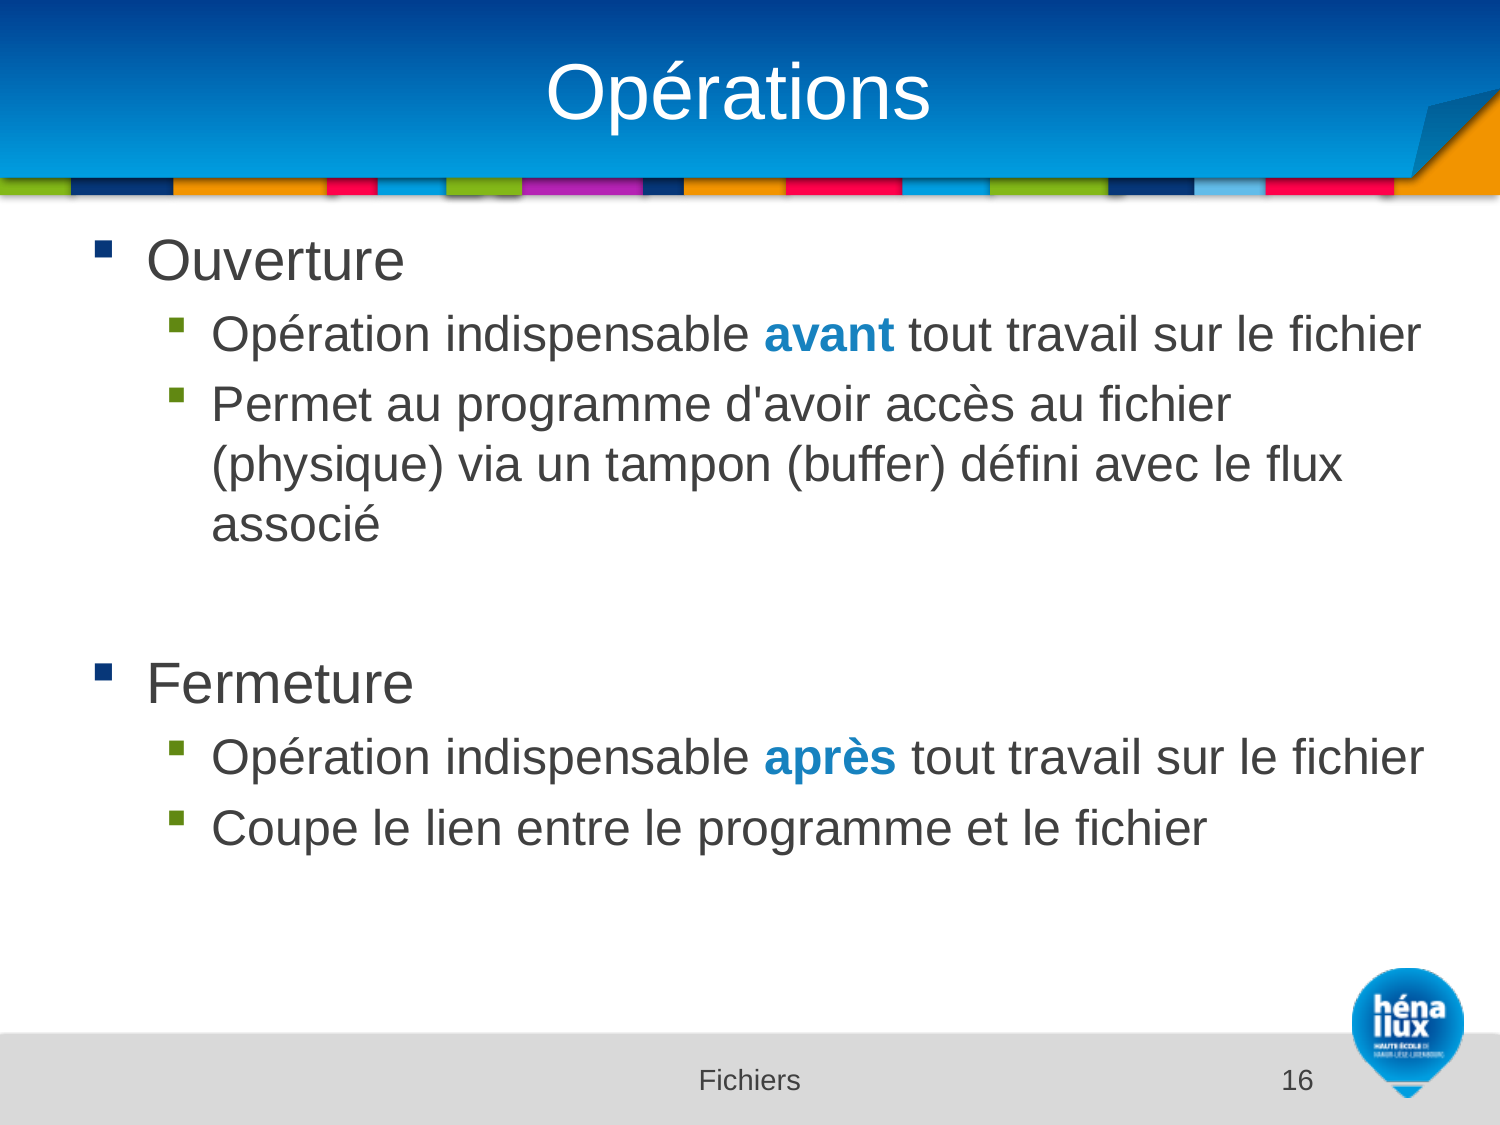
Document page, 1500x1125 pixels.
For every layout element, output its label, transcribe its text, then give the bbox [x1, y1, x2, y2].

picture [1352, 1032, 1464, 1098]
slide_number 16 [1151, 1053, 1330, 1111]
picture [1365, 1005, 1450, 1067]
footer Fichiers [383, 1053, 1117, 1111]
title Opérations [75, 10, 1425, 166]
list Ouverture Opération indispensable avant tout travail sur le fichier Permet au programme d'avoir accès au fichier (physique) via un tampon (buffer) défini avec le flux associé Fermeture Opération indispensable après tout travail sur le fichier Coupe le lien entre le programme et le fichier [75, 214, 1469, 1005]
